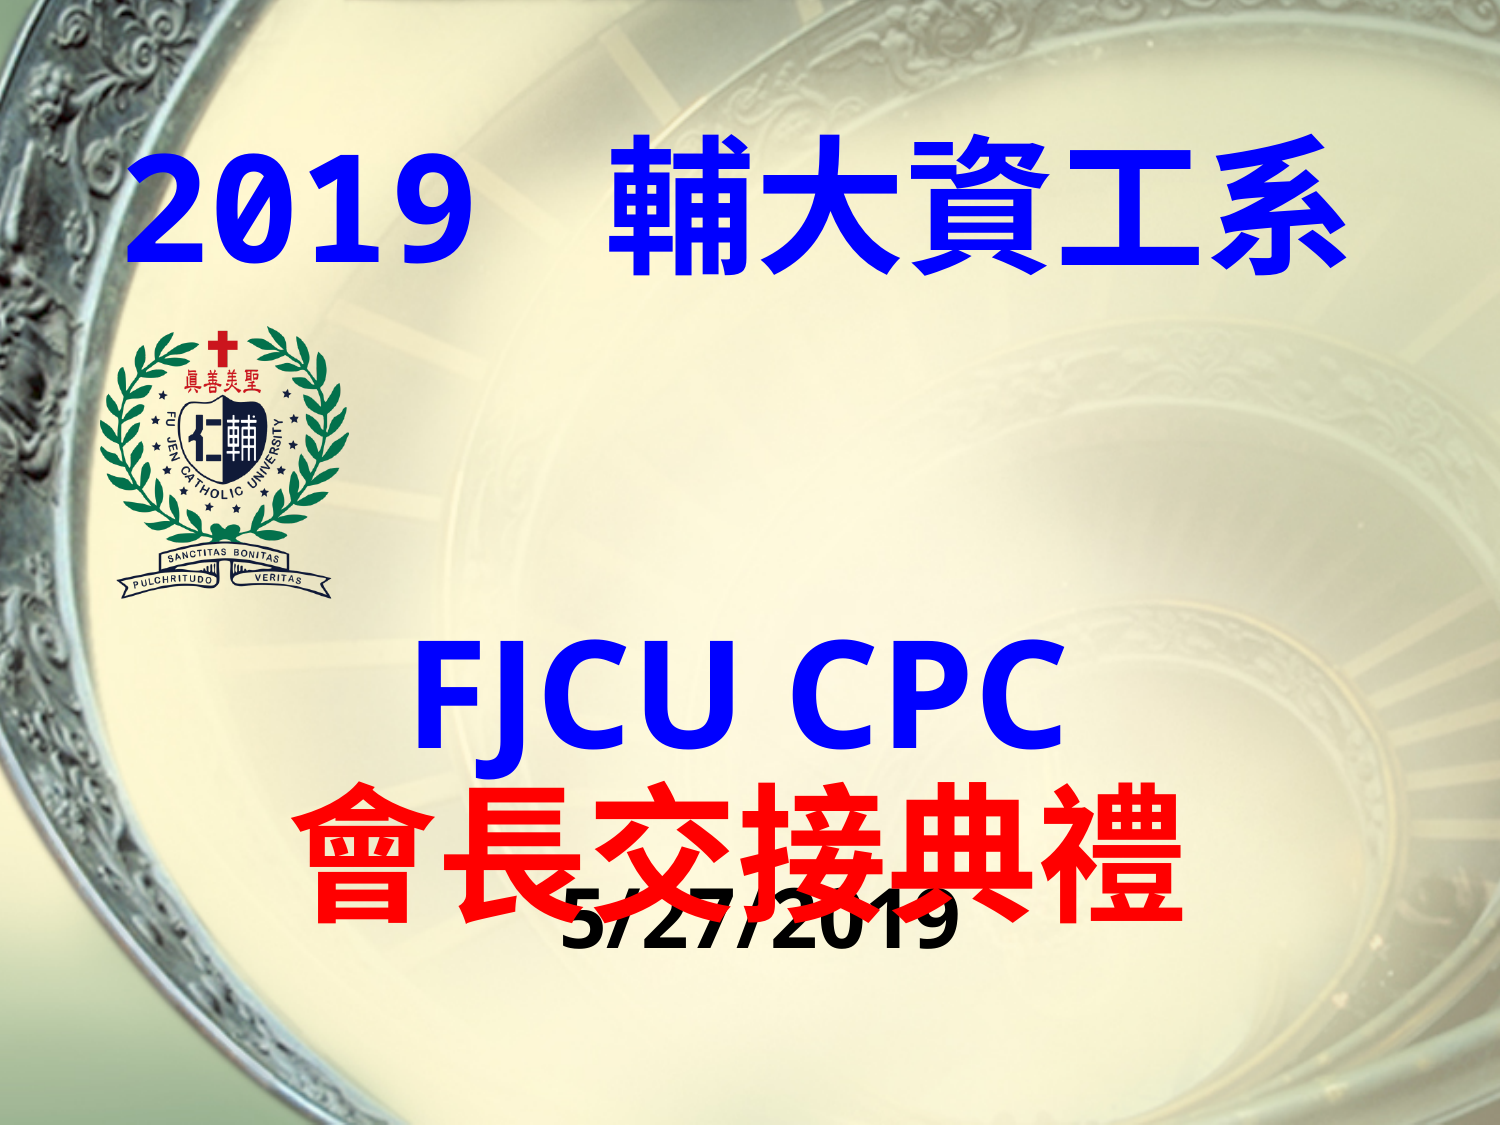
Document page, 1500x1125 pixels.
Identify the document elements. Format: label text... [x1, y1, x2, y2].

picture [0, 0, 1500, 1125]
subtitle 5/27/2019 [253, 857, 1267, 996]
title 2019 輔大資工系 FJCU CPC 會長交接典禮 [100, 125, 1376, 313]
